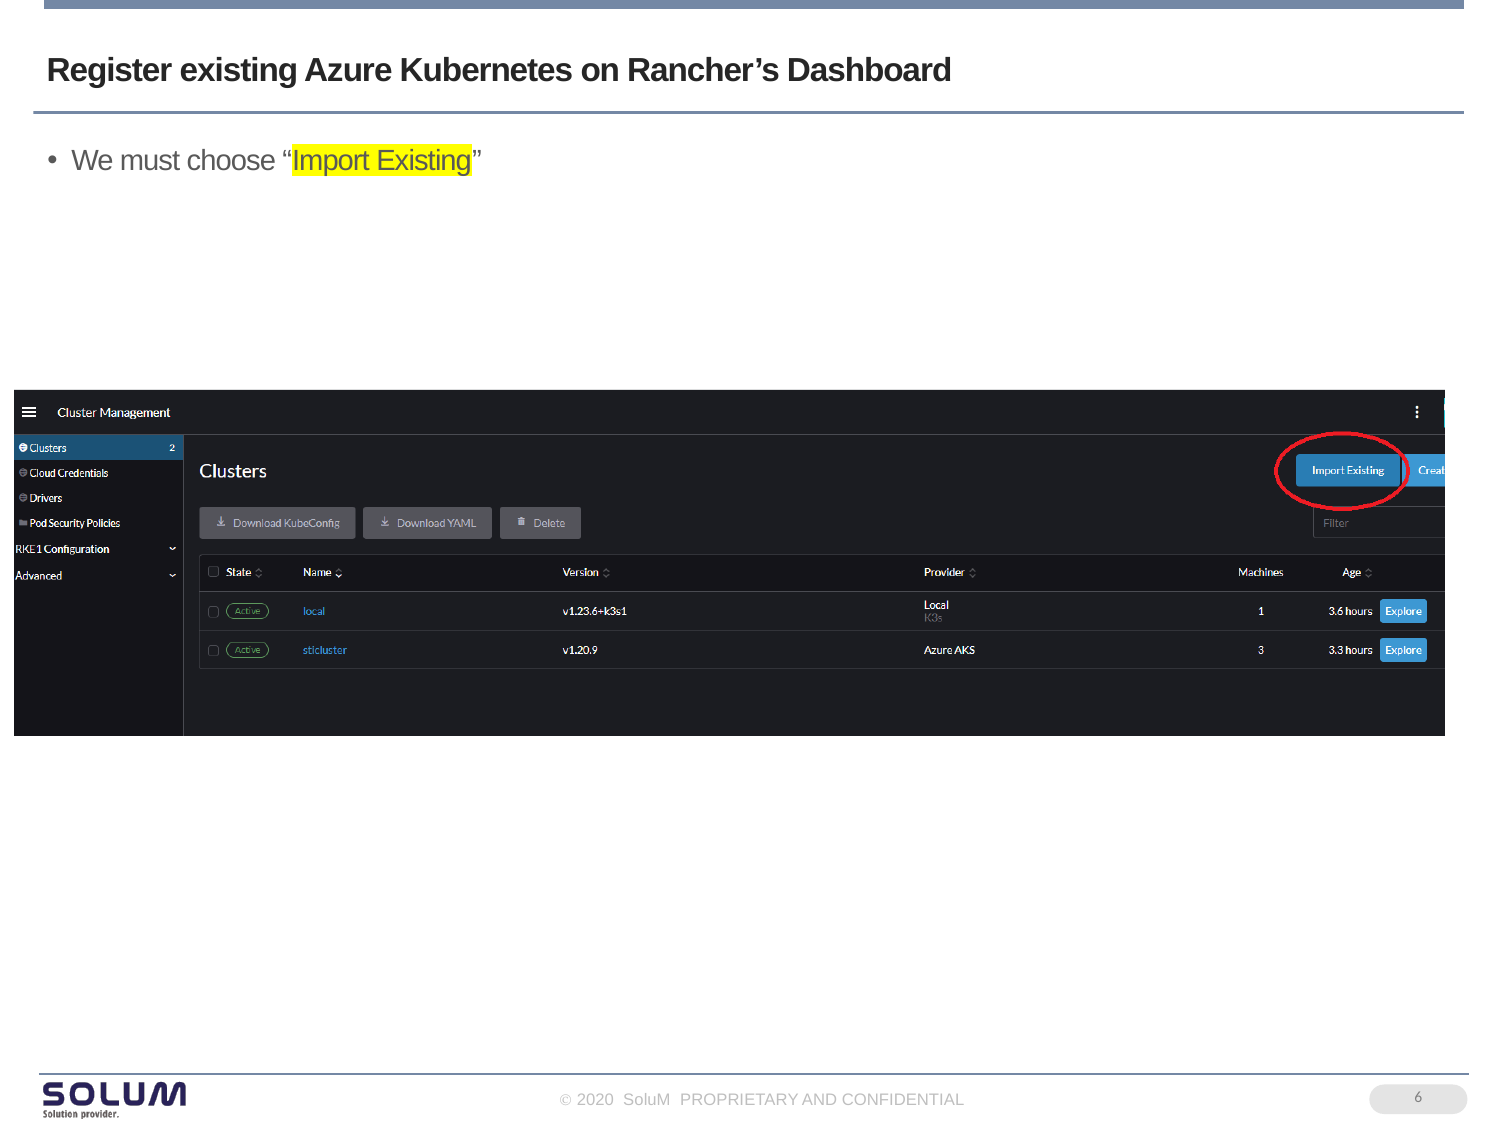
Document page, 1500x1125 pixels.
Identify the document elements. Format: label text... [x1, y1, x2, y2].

picture [14, 389, 1445, 736]
picture [41, 1080, 187, 1119]
title Register existing Azure Kubernetes on Rancher’s Dashboard [46, 28, 1349, 113]
subtitle We must choose “Import Existing” [33, 137, 1464, 222]
